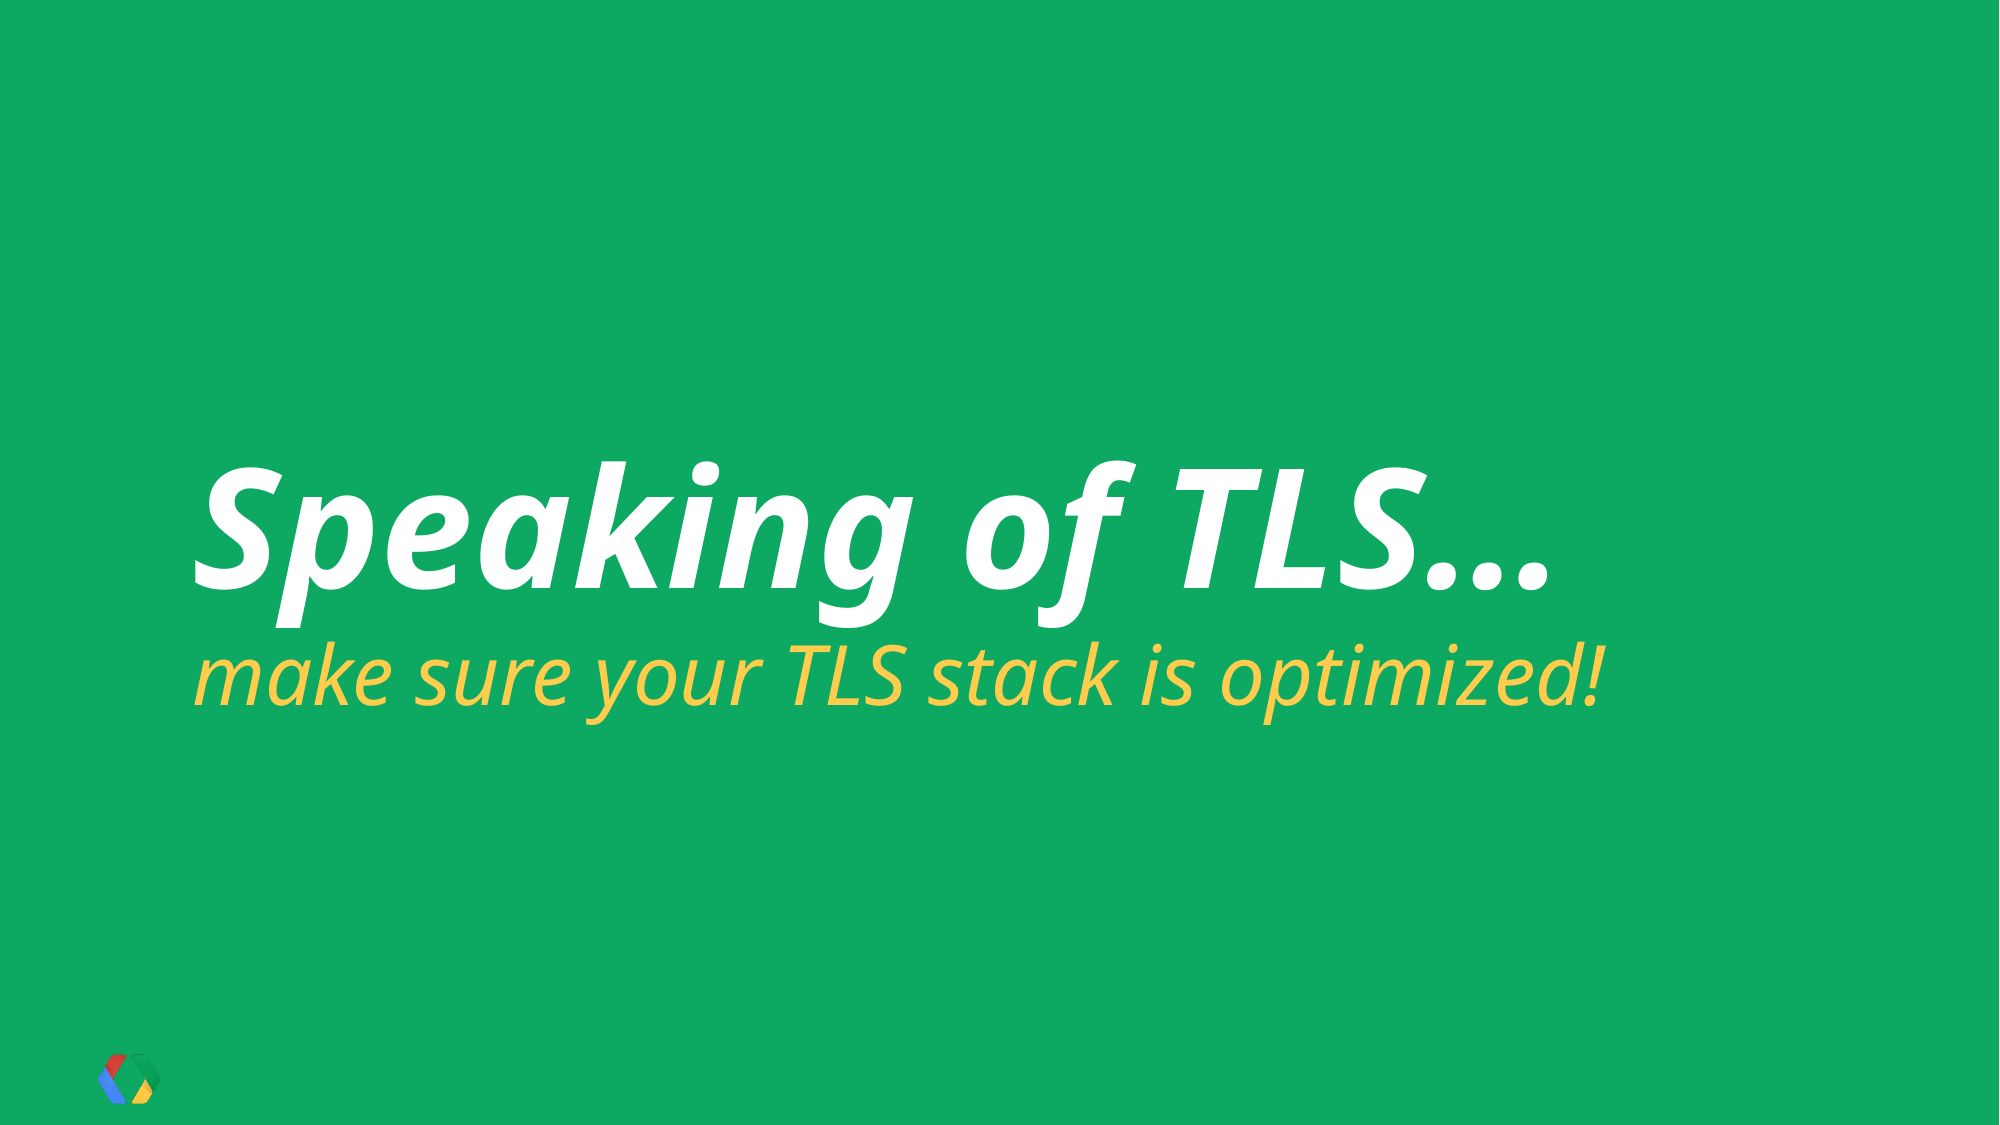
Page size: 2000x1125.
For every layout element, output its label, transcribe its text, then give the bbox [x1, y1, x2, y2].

picture [97, 1047, 161, 1111]
title Speaking of TLS… make sure your TLS stack is optimized! [177, 445, 1876, 737]
